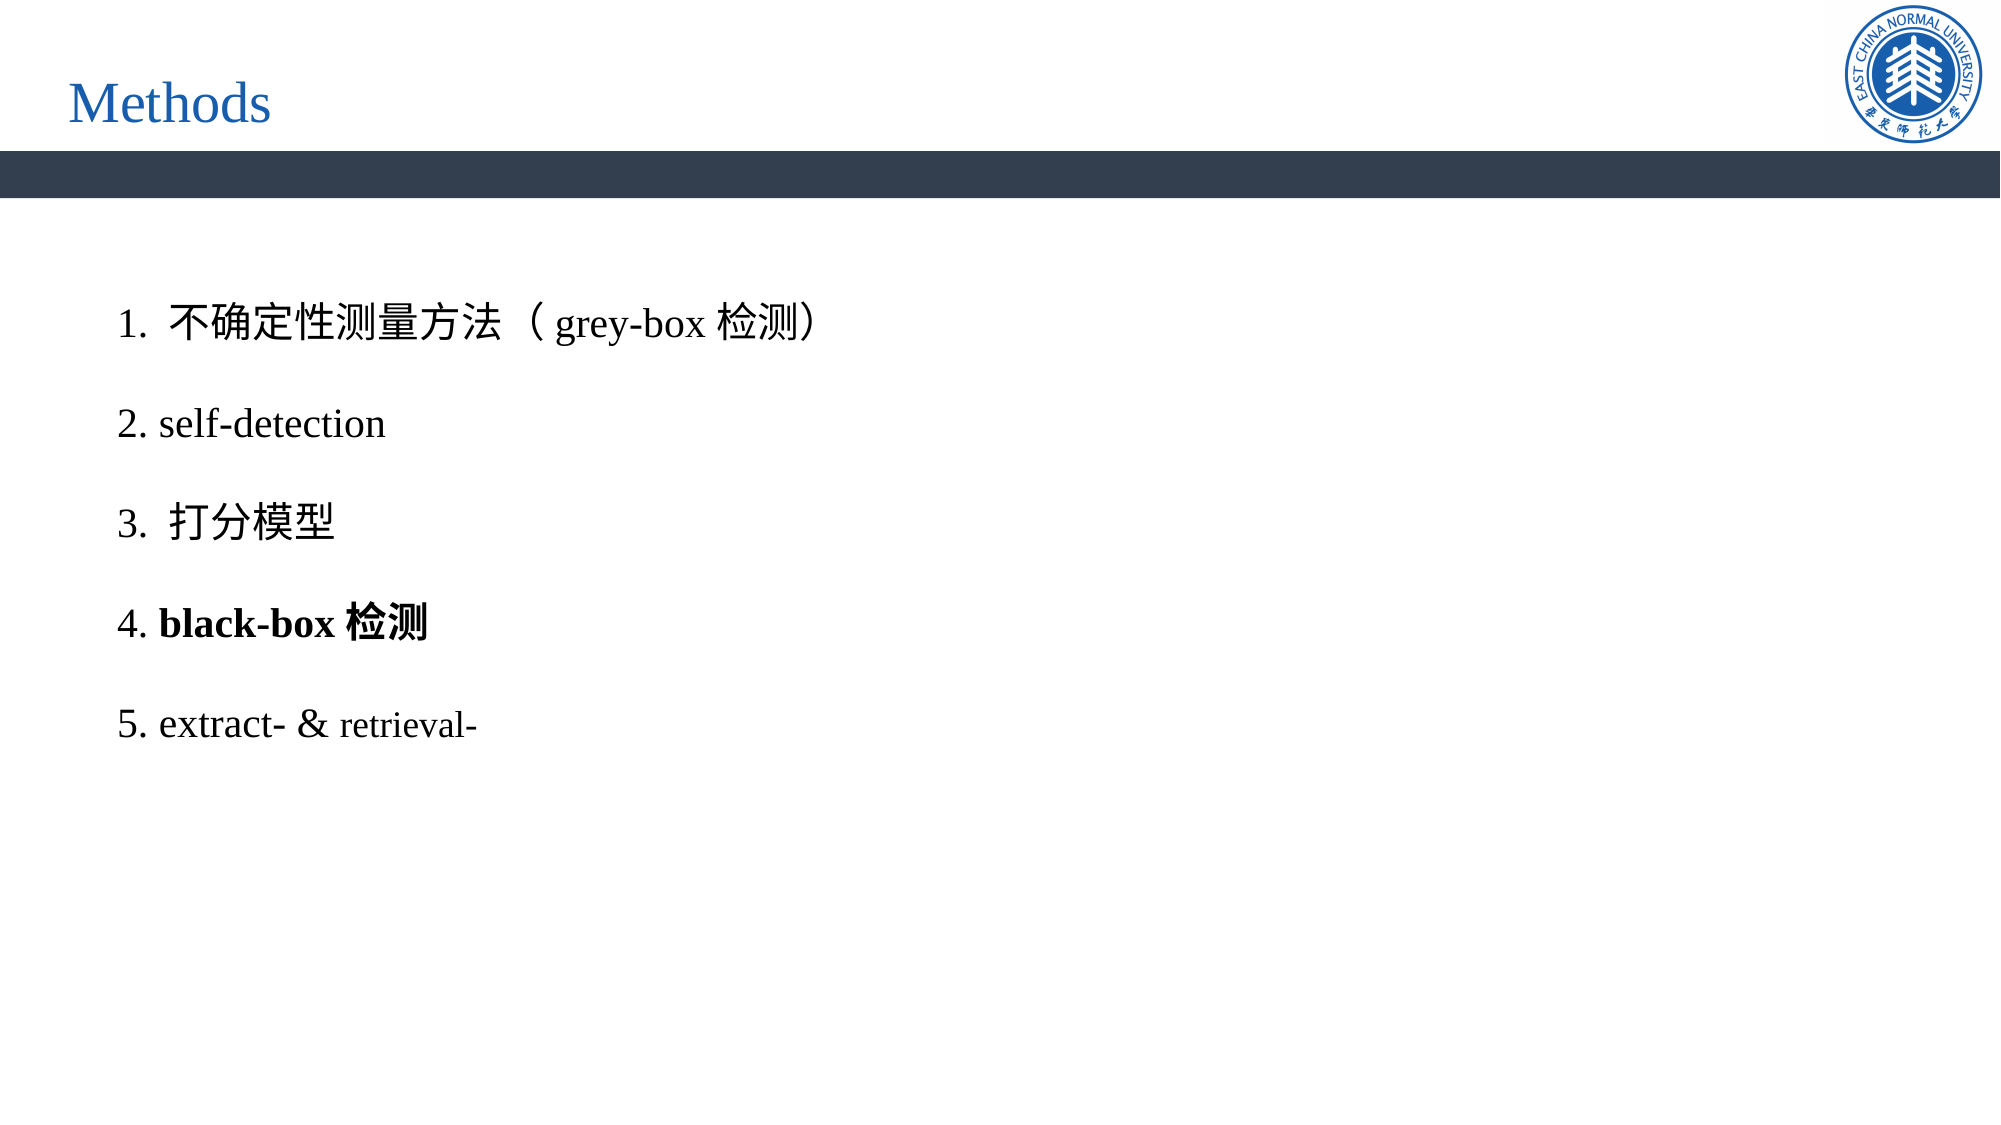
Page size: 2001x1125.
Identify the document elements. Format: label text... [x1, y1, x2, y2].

text_box [0, 151, 2000, 199]
text_box Methods [53, 57, 471, 142]
picture [1825, 0, 2000, 152]
text_box 1. 不确定性测量方法（grey-box检测） 2. self-detection 3. 打分模型 4. black-box检测 5. extract- & retrieval- [102, 288, 1814, 753]
